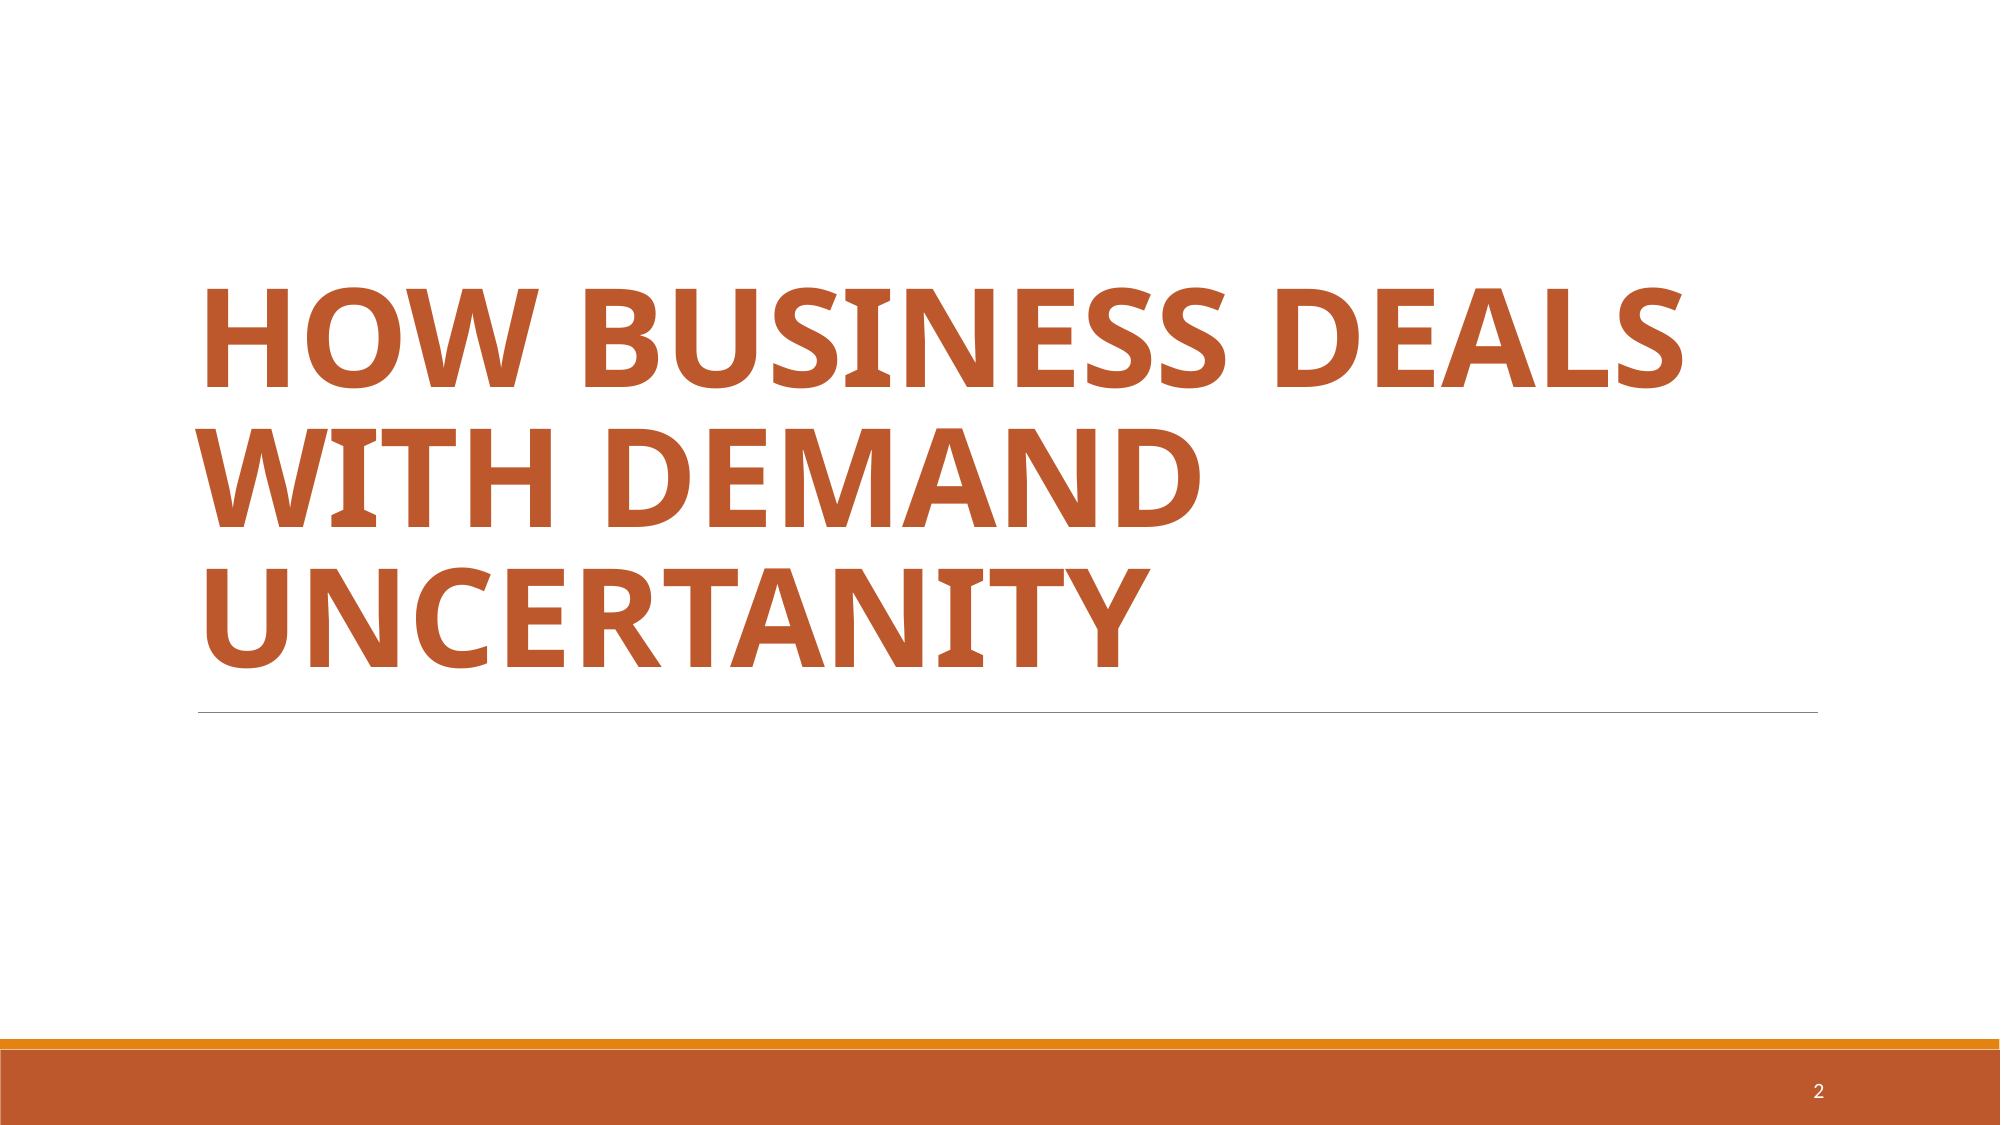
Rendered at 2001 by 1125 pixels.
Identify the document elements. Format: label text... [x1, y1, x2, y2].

title HOW BUSINESS DEALS WITH DEMAND UNCERTANITY [180, 118, 1831, 703]
slide_number 2 [1624, 1059, 1840, 1120]
